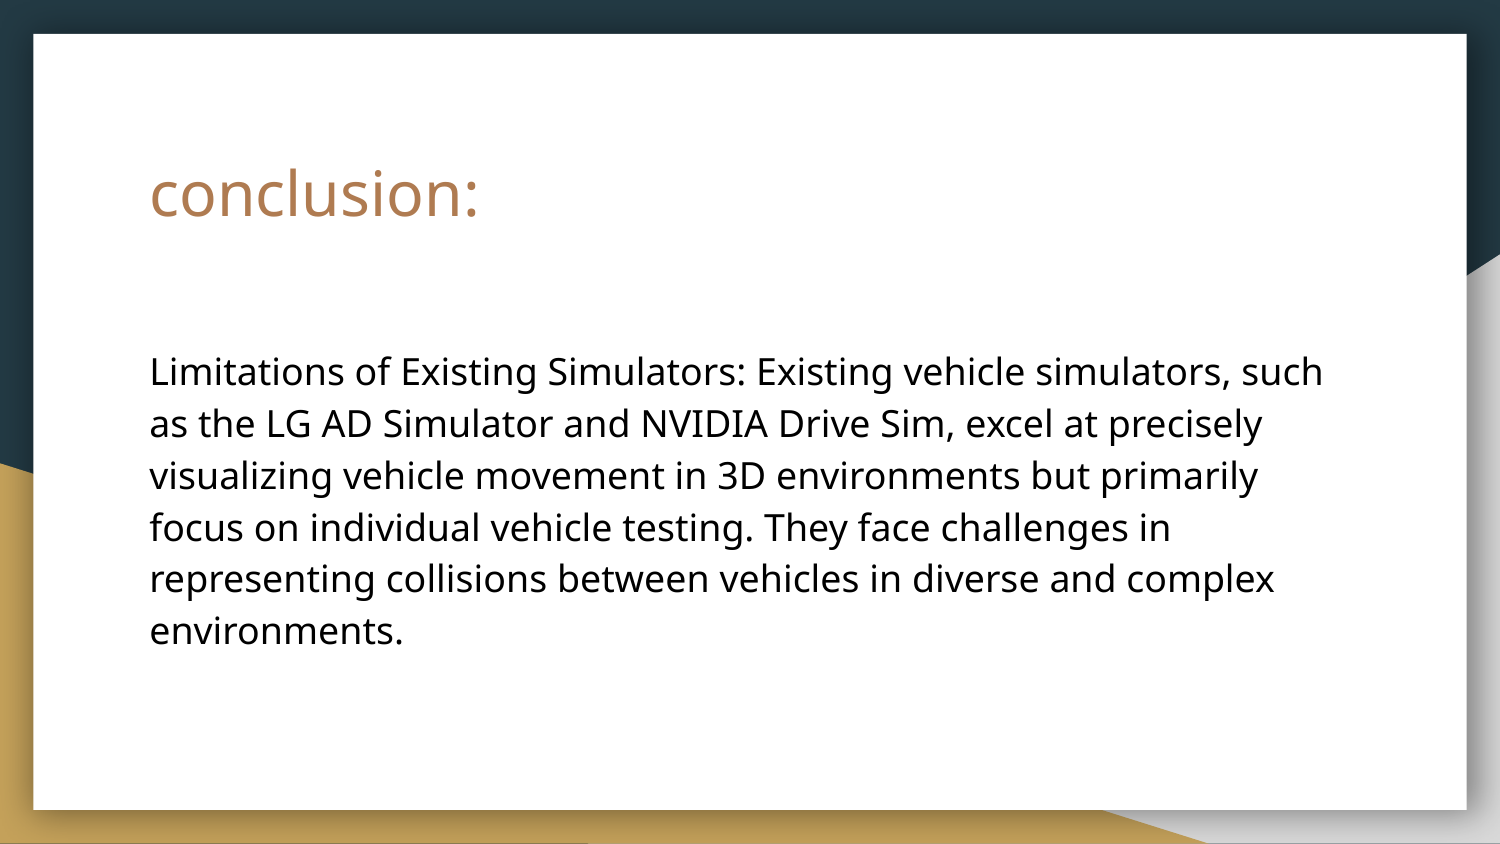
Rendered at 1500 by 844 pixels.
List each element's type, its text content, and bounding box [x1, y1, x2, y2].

title conclusion: [134, 138, 1366, 296]
list Limitations of Existing Simulators: Existing vehicle simulators, such as the LG AD Simulator and NVIDIA Drive Sim, excel at precisely visualizing vehicle movement in 3D environments but primarily focus on individual vehicle testing. They face challenges in representing collisions between vehicles in diverse and complex environments. [134, 326, 1366, 729]
